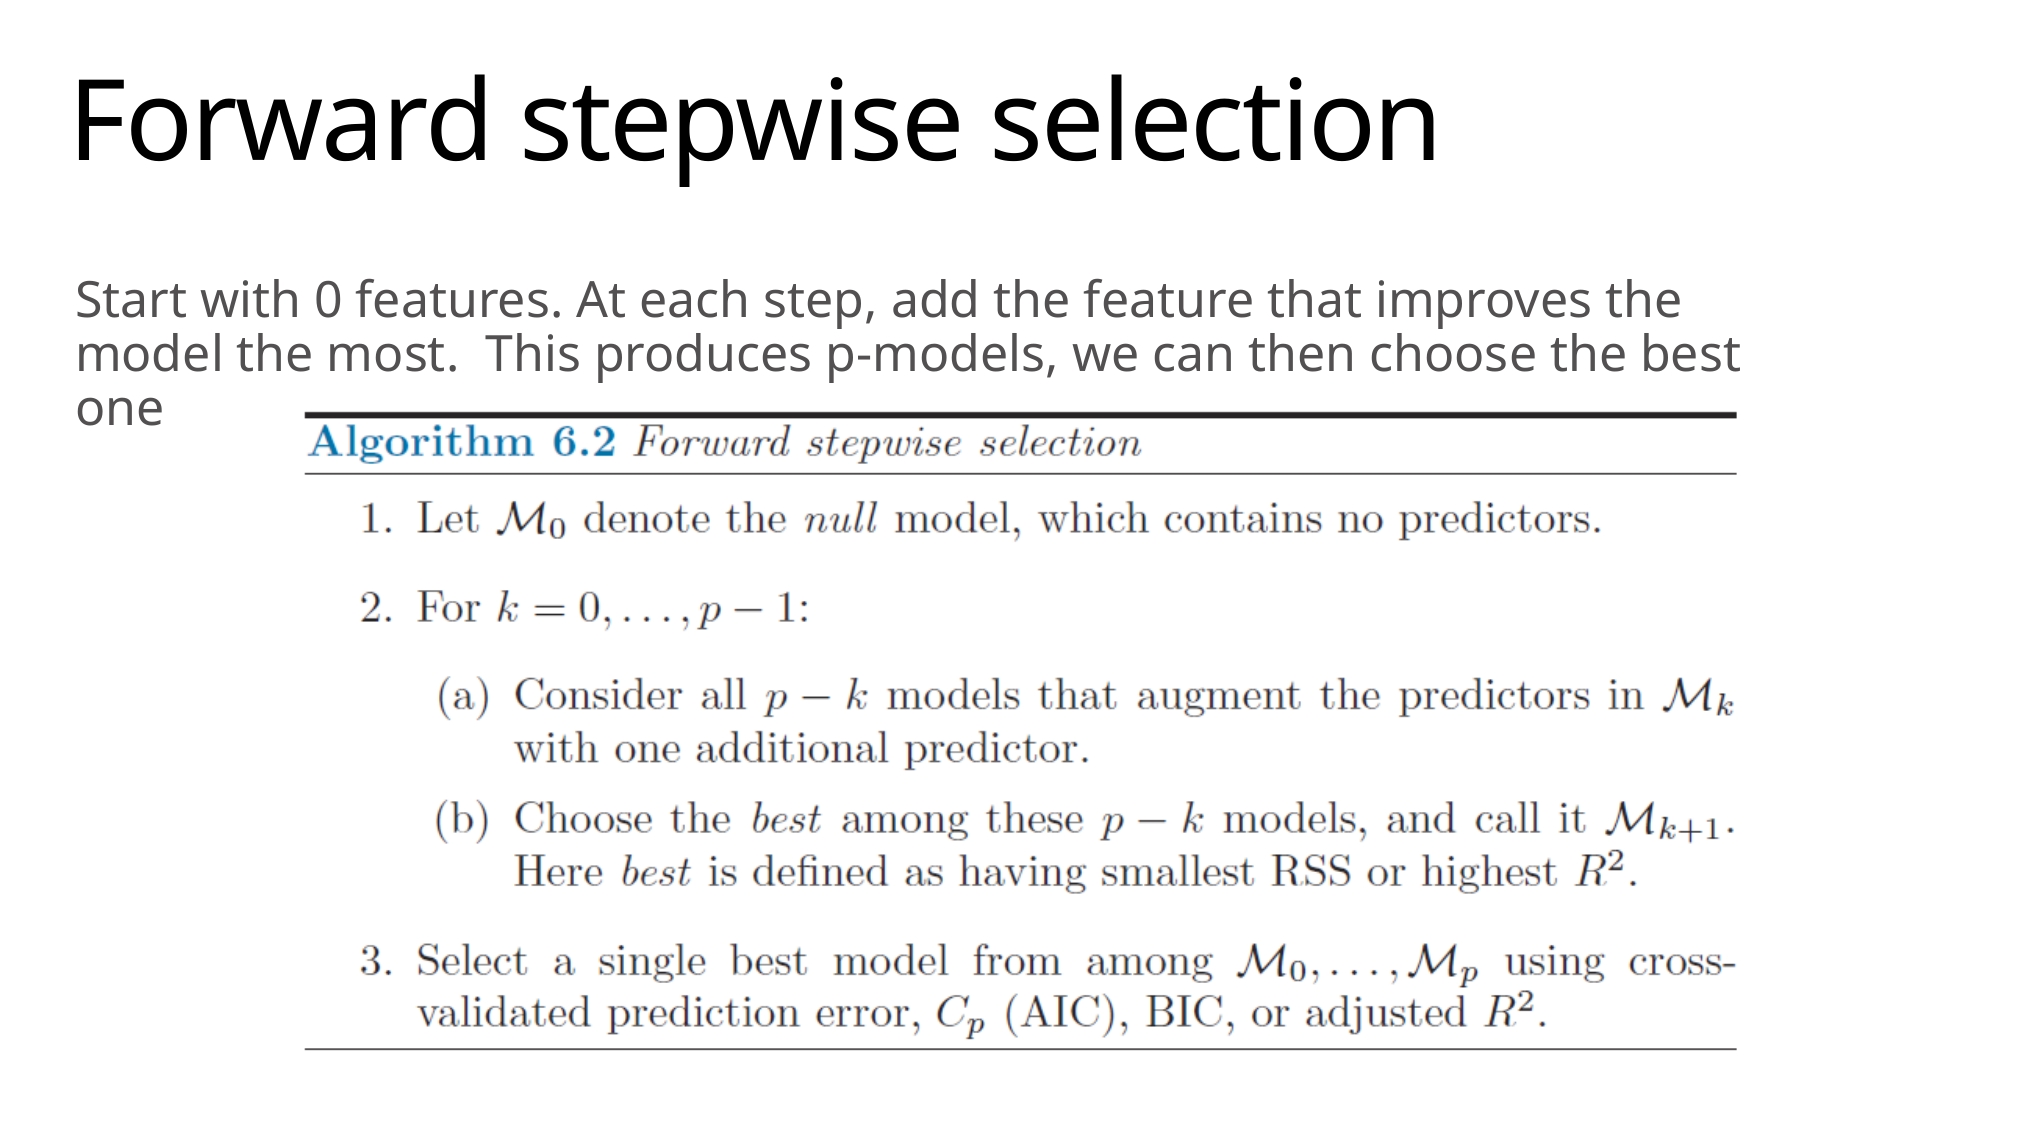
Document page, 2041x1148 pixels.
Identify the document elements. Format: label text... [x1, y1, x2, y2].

title Forward stepwise selection [45, 48, 1996, 200]
text_box Start with 0 features. At each step, add the feature that improves the model the most. This produces p-models, we can then choose the best one [45, 249, 1837, 793]
picture [276, 392, 1812, 1095]
